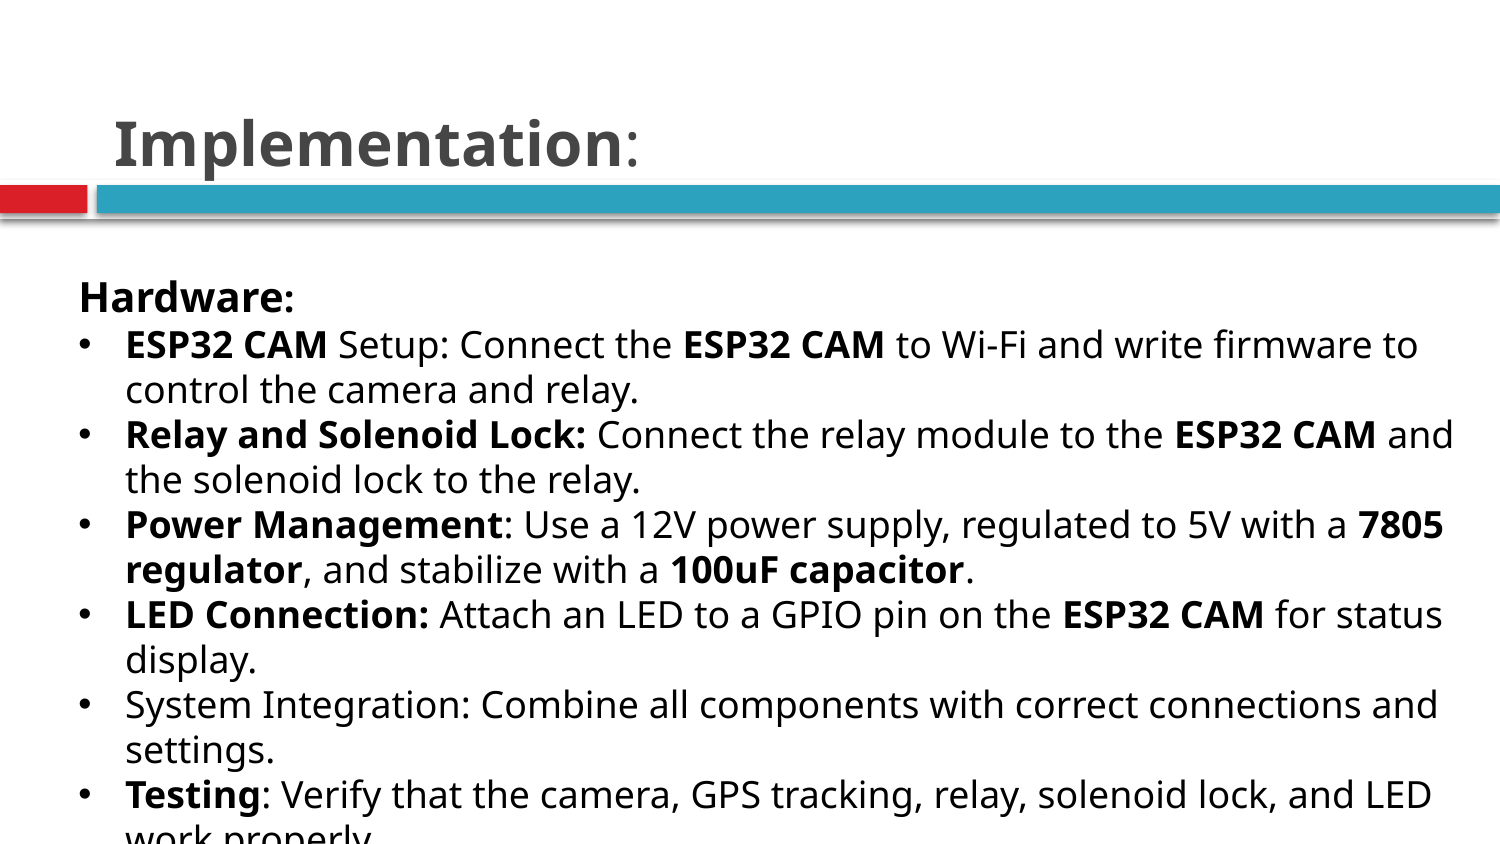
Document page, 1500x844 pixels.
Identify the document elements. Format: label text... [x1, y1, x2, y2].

title Implementation: [99, 95, 1438, 261]
text_box Hardware: ESP32 CAM Setup: Connect the ESP32 CAM to Wi-Fi and write firmware to control the camera and relay. Relay and Solenoid Lock: Connect the relay module to the ESP32 CAM and the solenoid lock to the relay. Power Management: Use a 12V power supply, regulated to 5V with a 7805 regulator, and stabilize with a 100uF capacitor. LED Connection: Attach an LED to a GPIO pin on the ESP32 CAM for status display. System Integration: Combine all components with correct connections and settings. Testing: Verify that the camera, GPS tracking, relay, solenoid lock, and LED work properly. [63, 263, 1475, 844]
